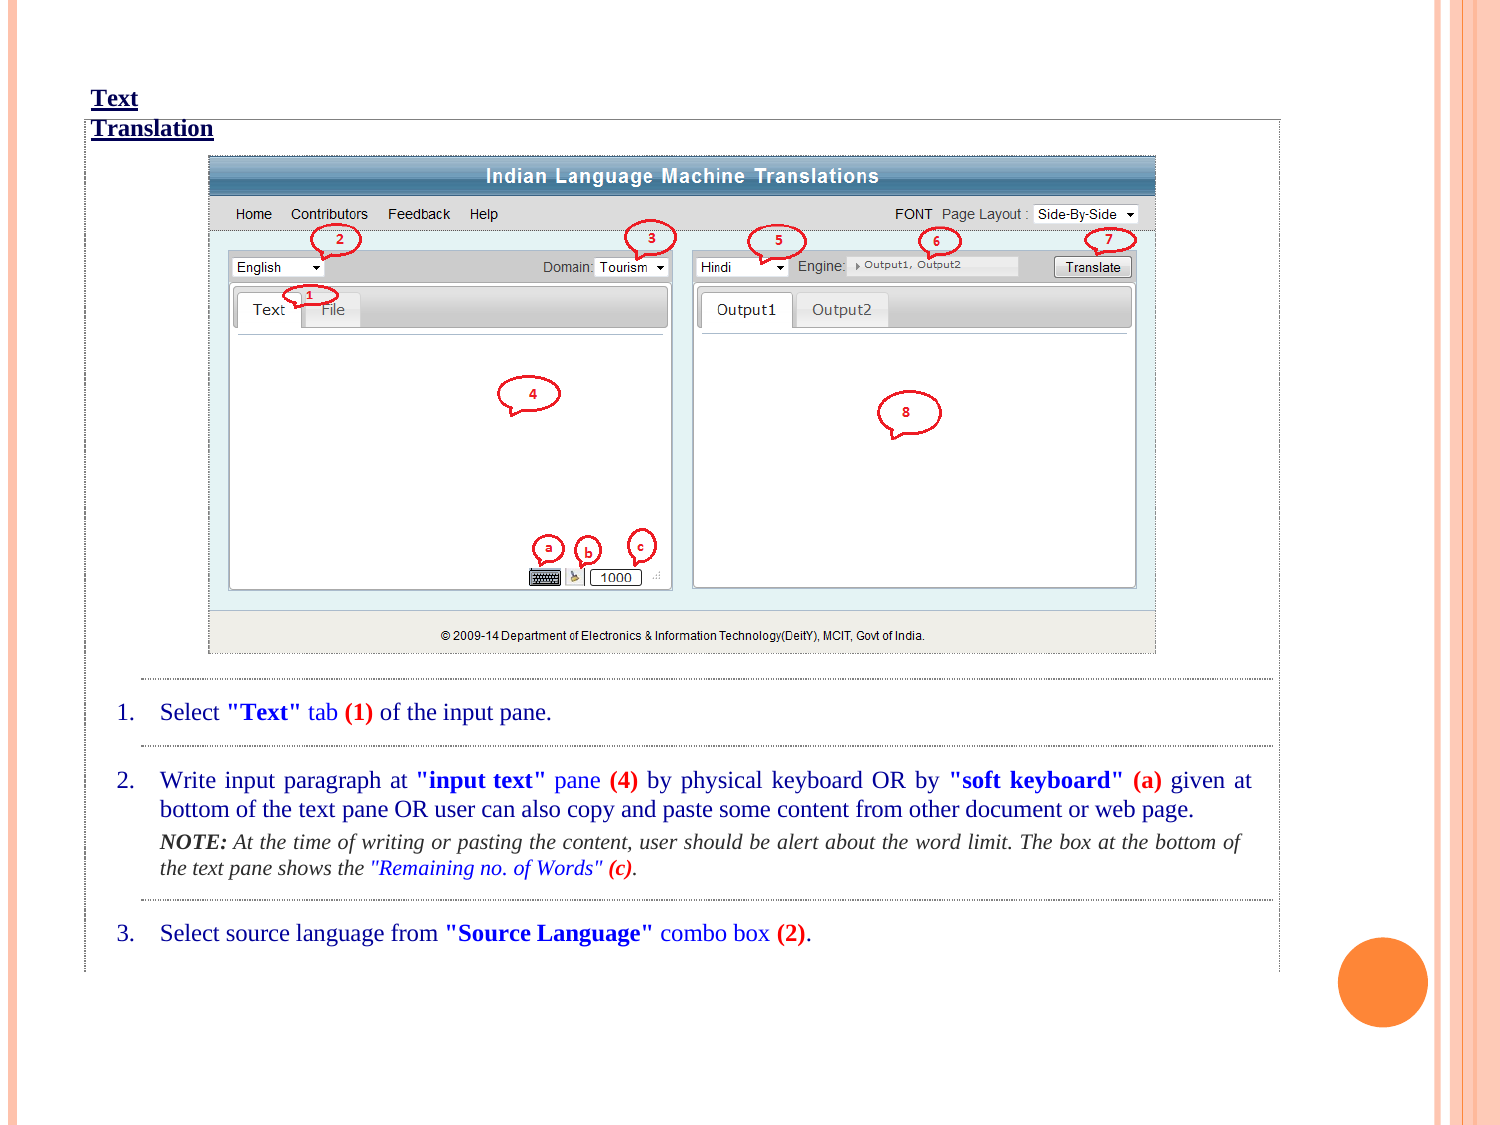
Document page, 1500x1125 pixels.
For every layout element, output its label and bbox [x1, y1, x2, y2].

text_box [209, 156, 1156, 653]
text_box [114, 695, 1274, 949]
text_box [88, 81, 267, 114]
